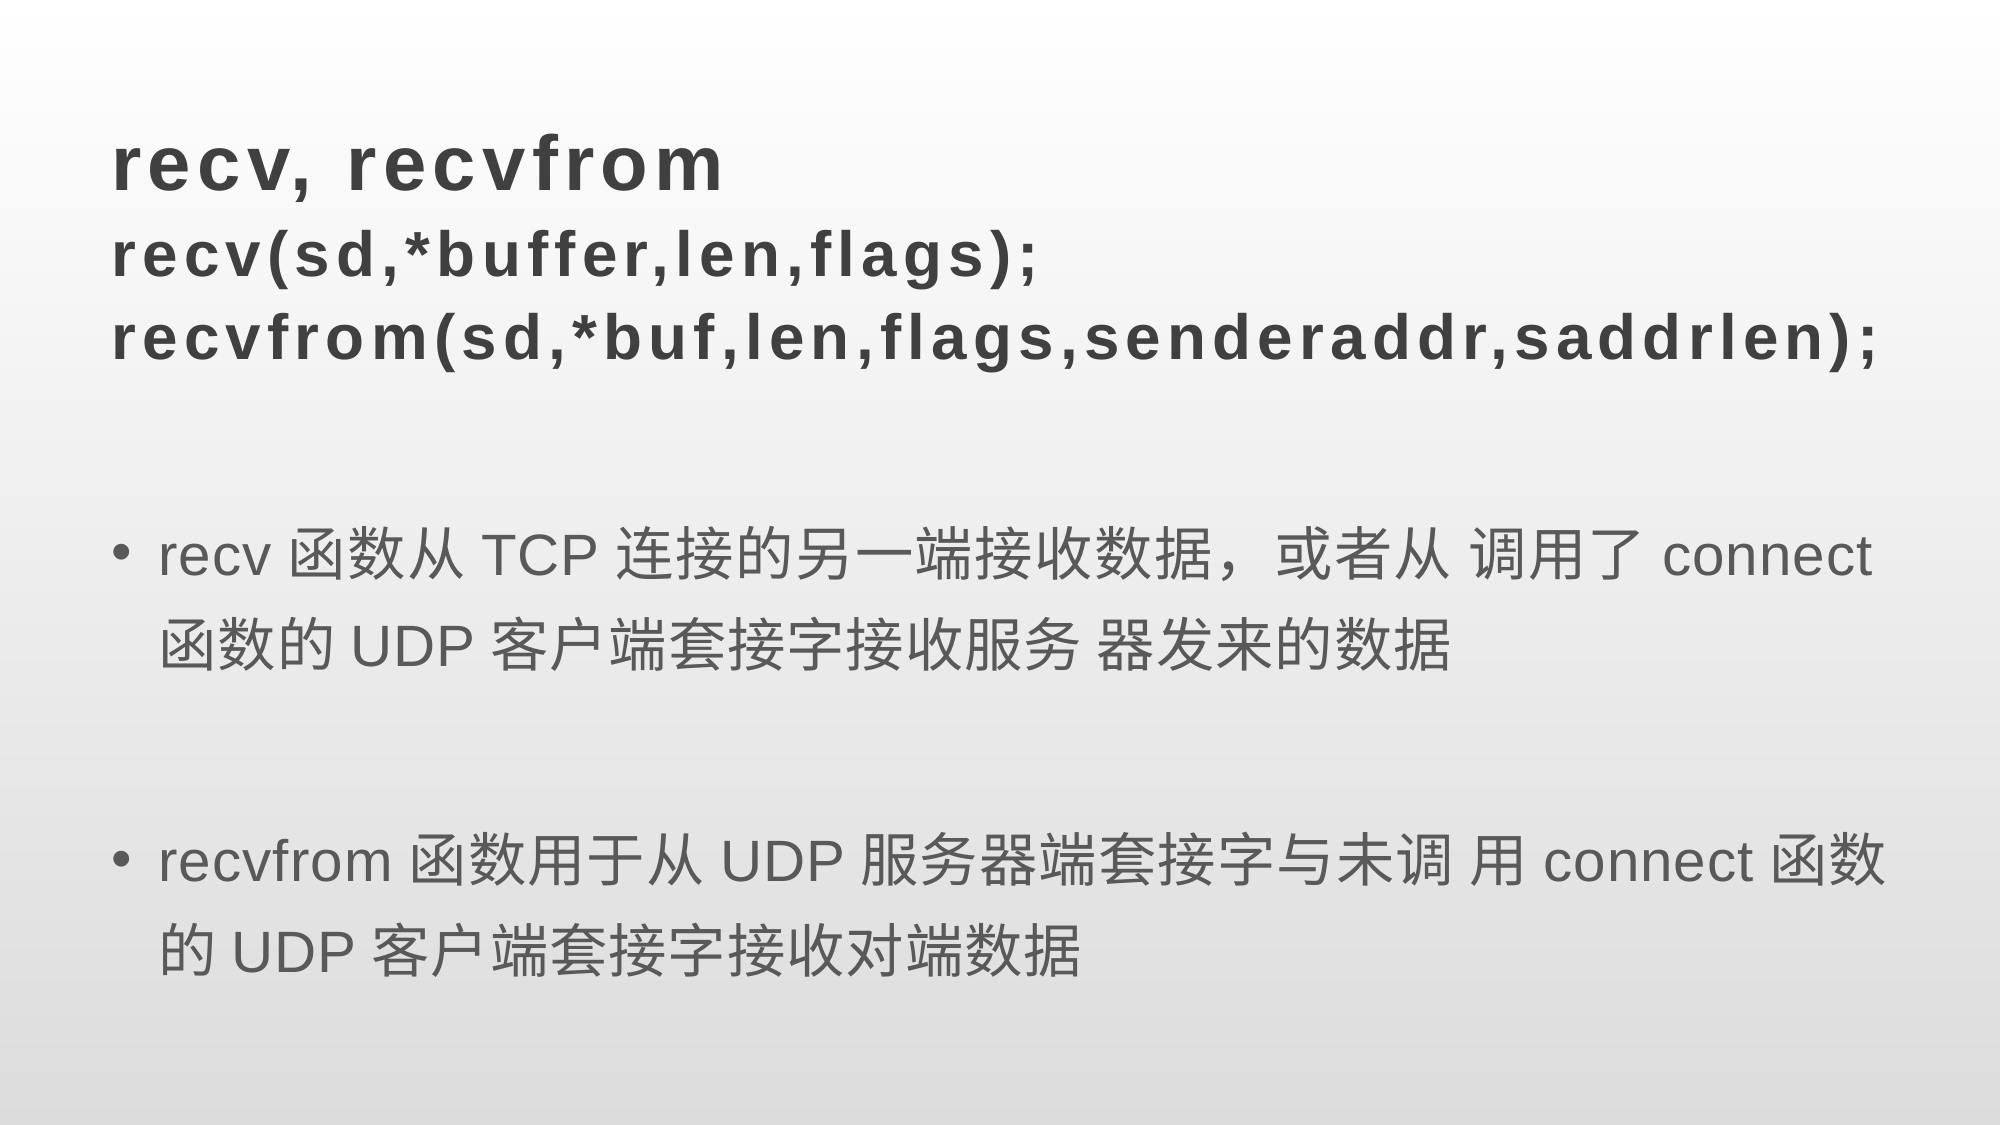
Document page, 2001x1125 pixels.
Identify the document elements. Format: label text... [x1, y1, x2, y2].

text_box recv函数从TCP连接的另一端接收数据，或者从 调用了connect函数的UDP客户端套接字接收服务 器发来的数据 recvfrom函数用于从UDP服务器端套接字与未调 用connect函数的UDP客户端套接字接收对端数据 [99, 489, 1901, 1026]
text_box recv, recvfrom recv(sd,*buffer,len,flags); recvfrom(sd,*buf,len,flags,senderaddr,saddrlen); [99, 92, 1901, 416]
